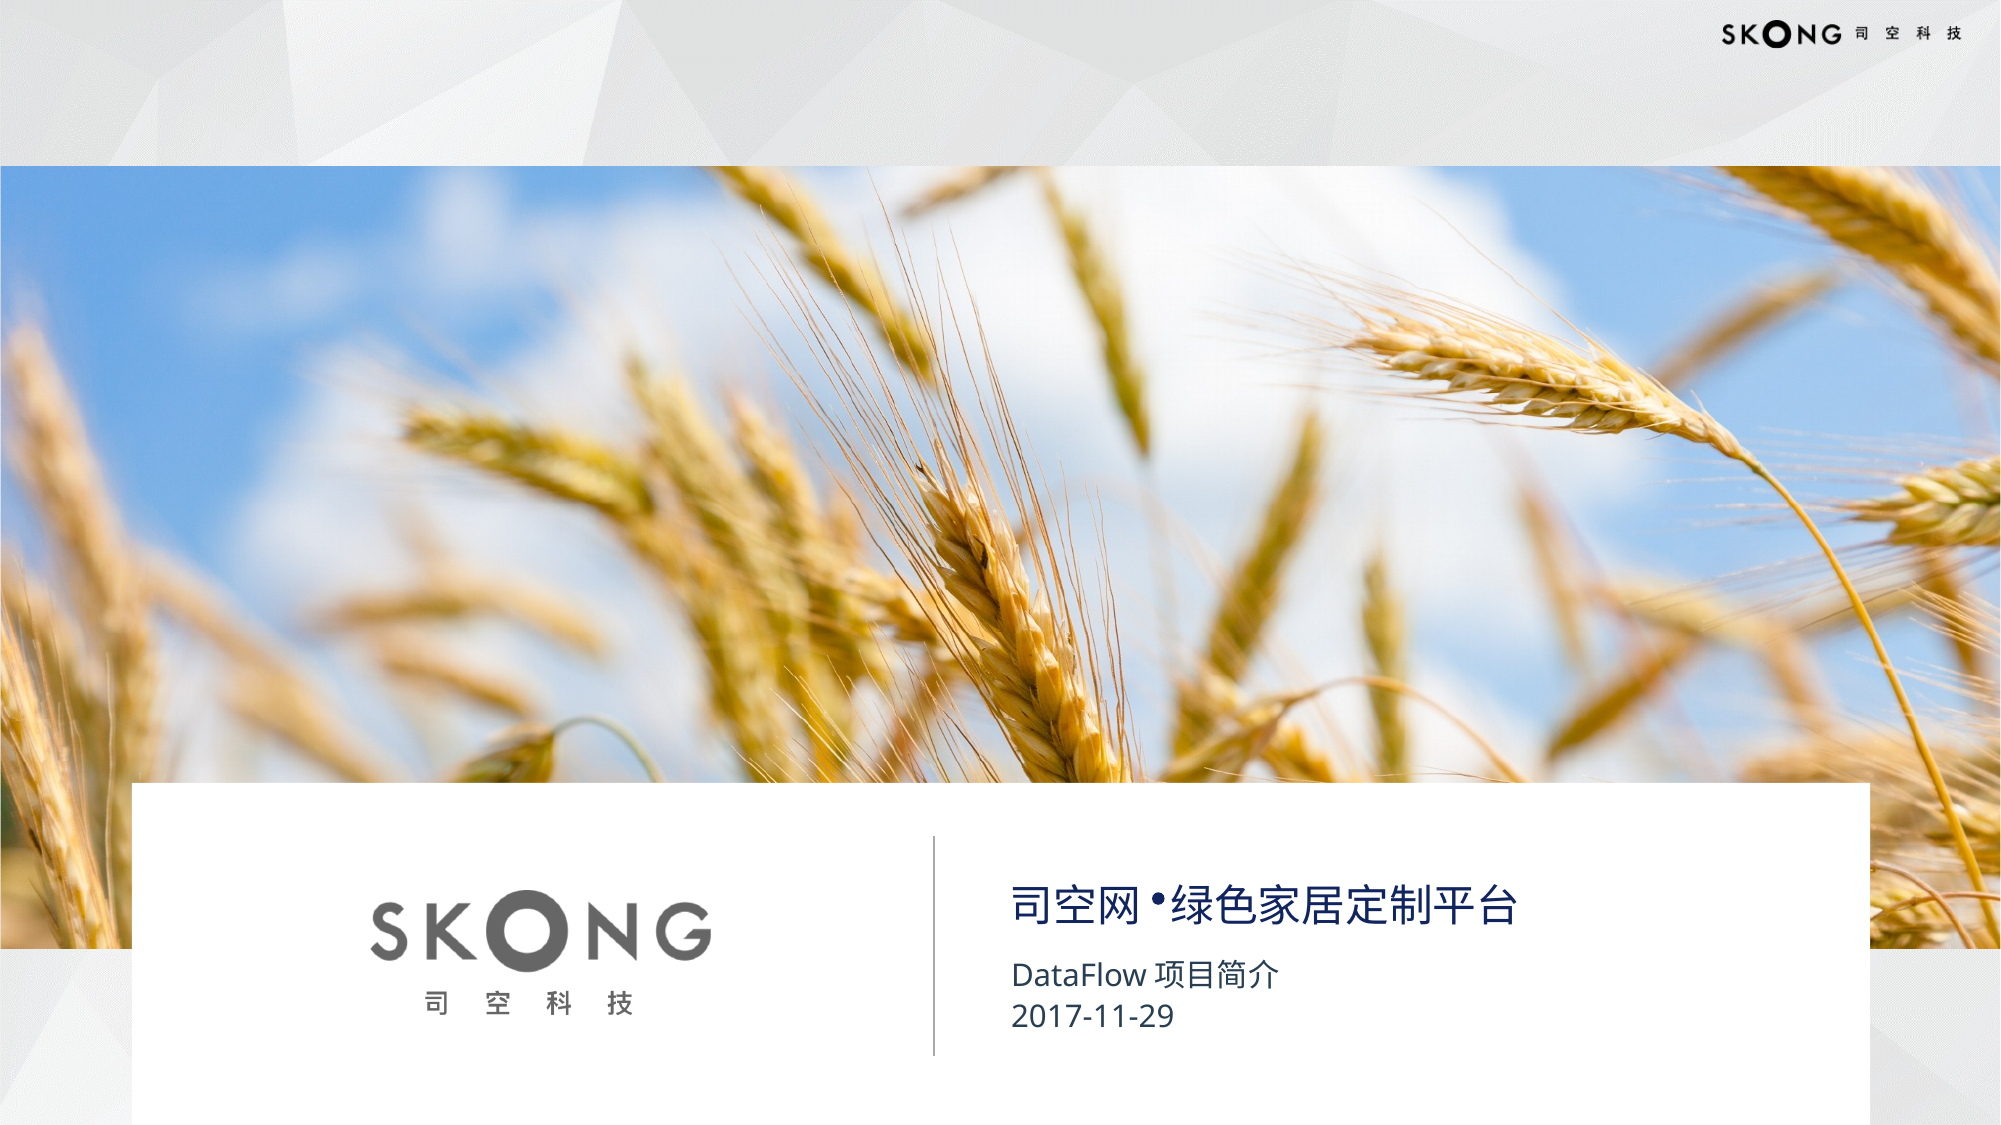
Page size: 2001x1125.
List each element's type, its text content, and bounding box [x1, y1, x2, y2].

text_box [131, 949, 1871, 1125]
picture [0, 0, 2001, 1125]
text_box DataFlow项目简介 2017-11-29 [1010, 951, 1668, 1034]
